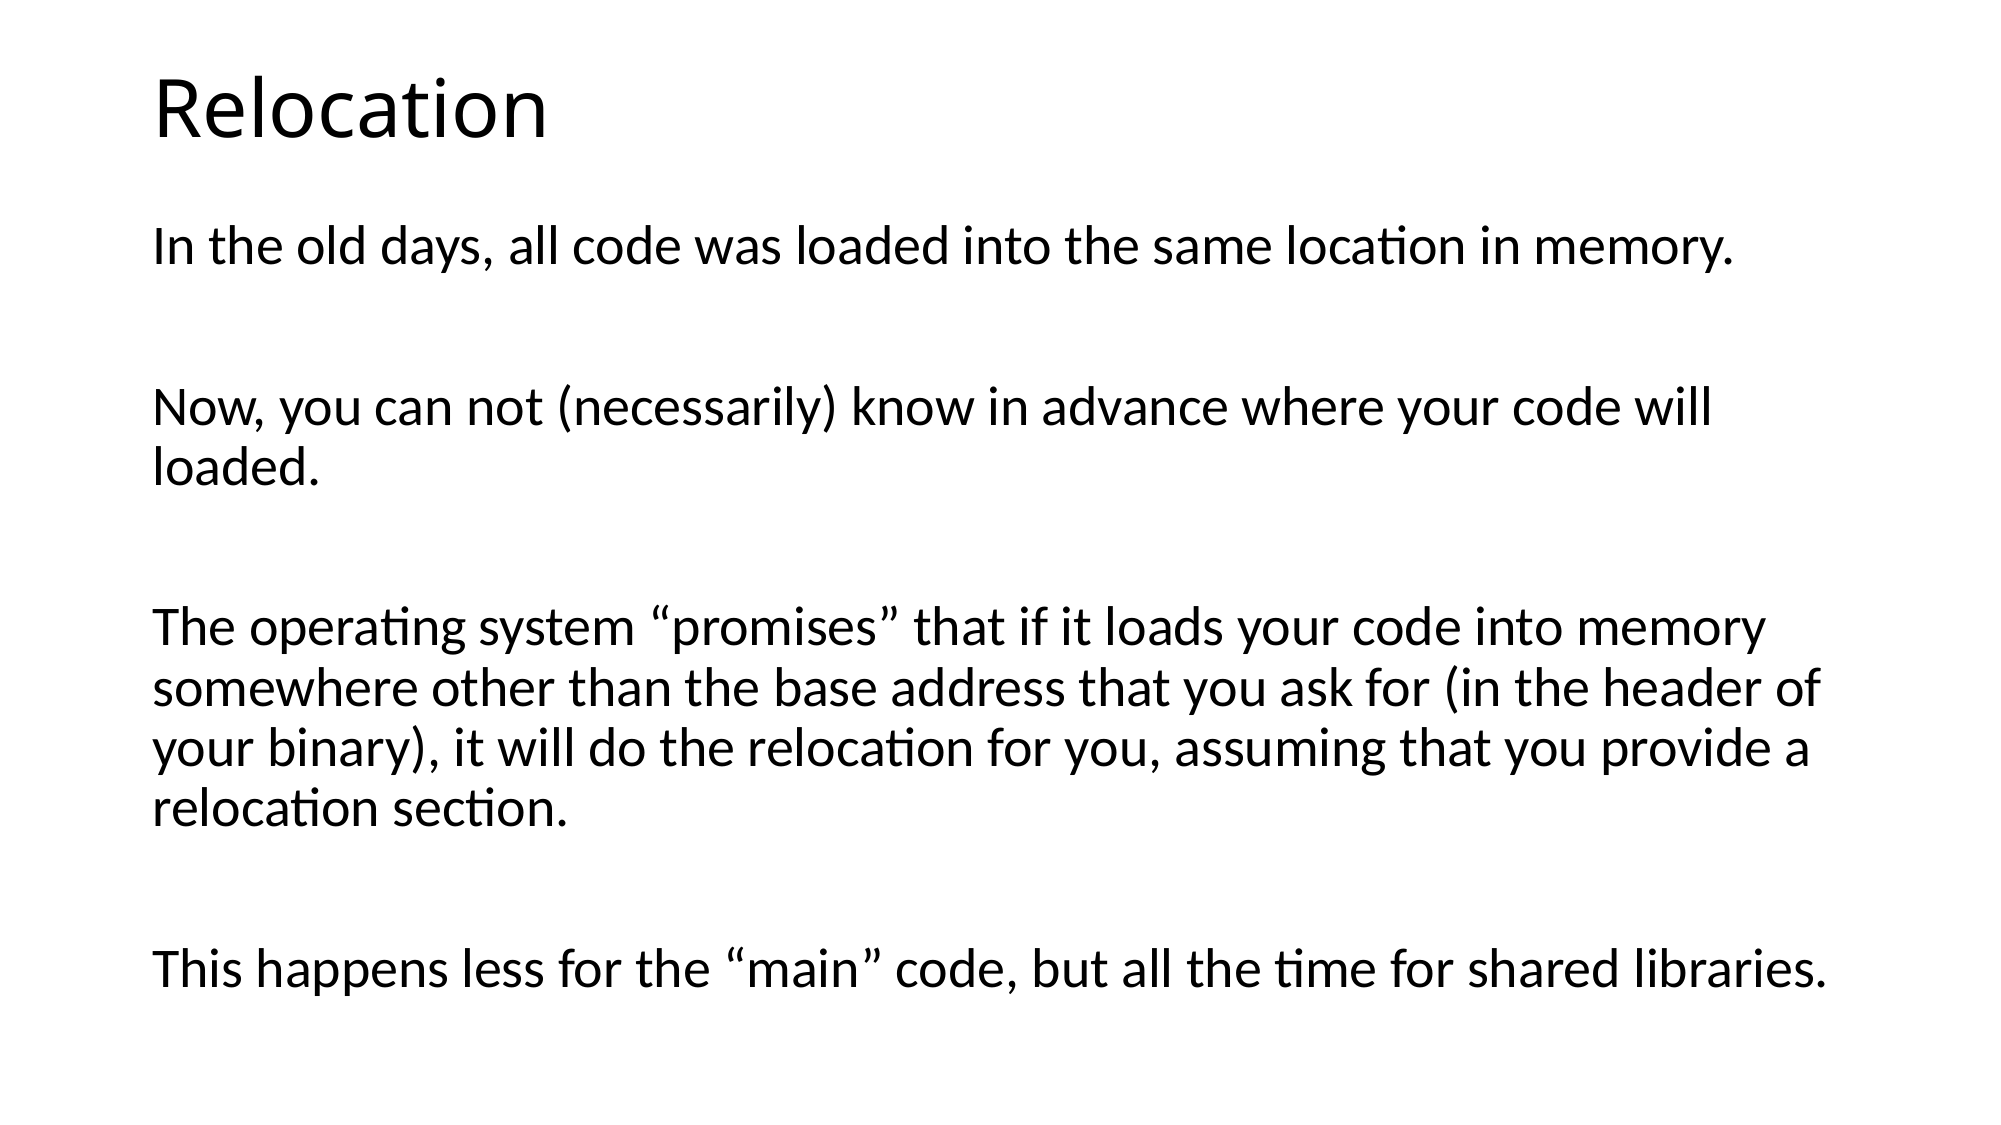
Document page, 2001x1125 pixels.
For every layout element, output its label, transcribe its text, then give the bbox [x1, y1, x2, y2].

list In the old days, all code was loaded into the same location in memory. Now, you can not (necessarily) know in advance where your code will loaded. The operating system “promises” that if it loads your code into memory somewhere other than the base address that you ask for (in the header of your binary), it will do the relocation for you, assuming that you provide a relocation section. This happens less for the “main” code, but all the time for shared libraries. [137, 208, 1863, 1045]
title Relocation [137, 59, 1863, 163]
